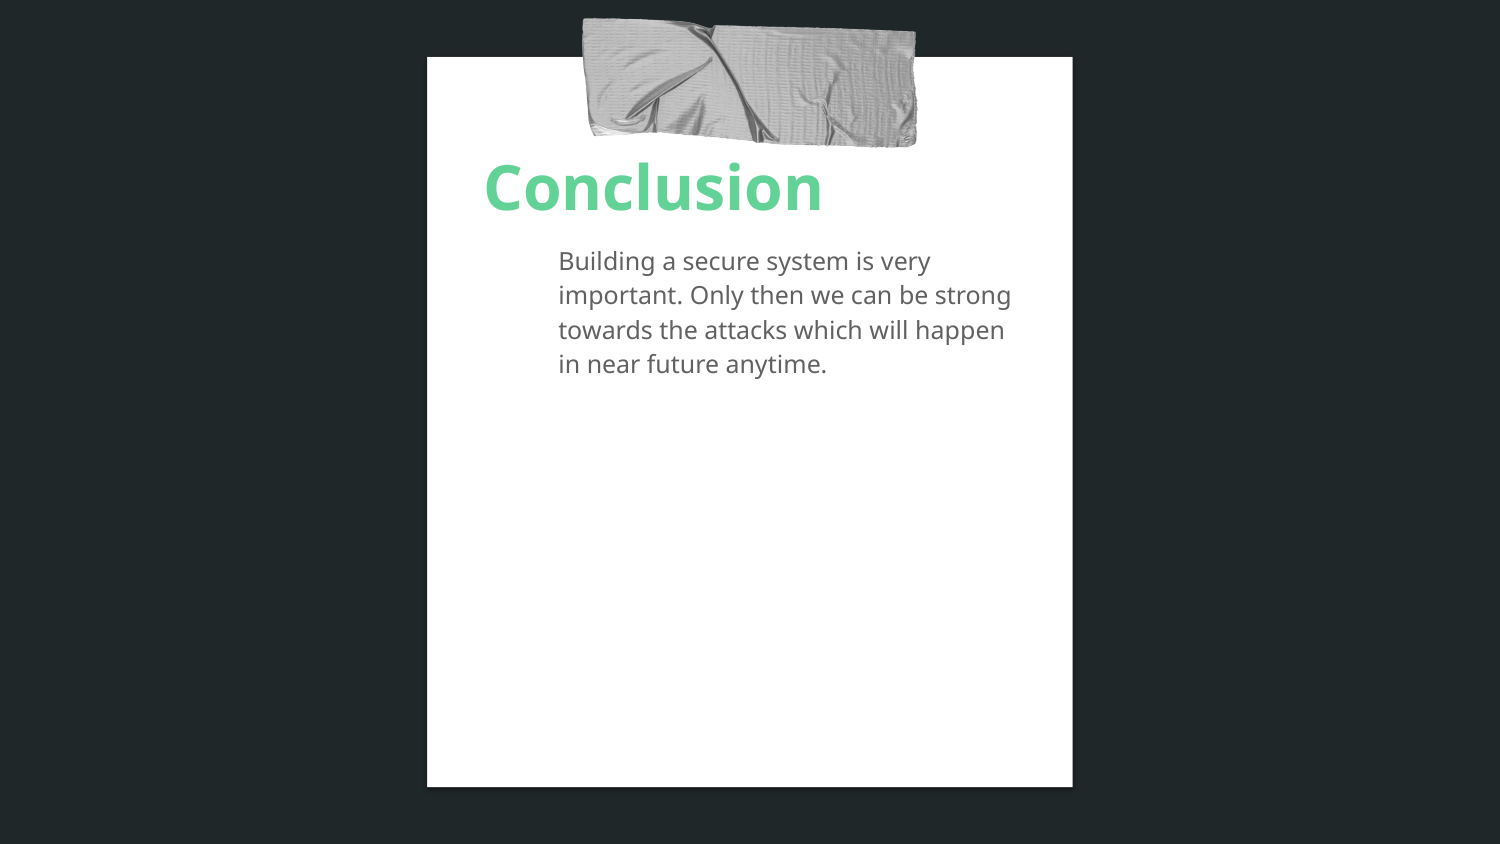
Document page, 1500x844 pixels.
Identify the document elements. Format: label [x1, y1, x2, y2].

picture [400, 16, 1100, 818]
